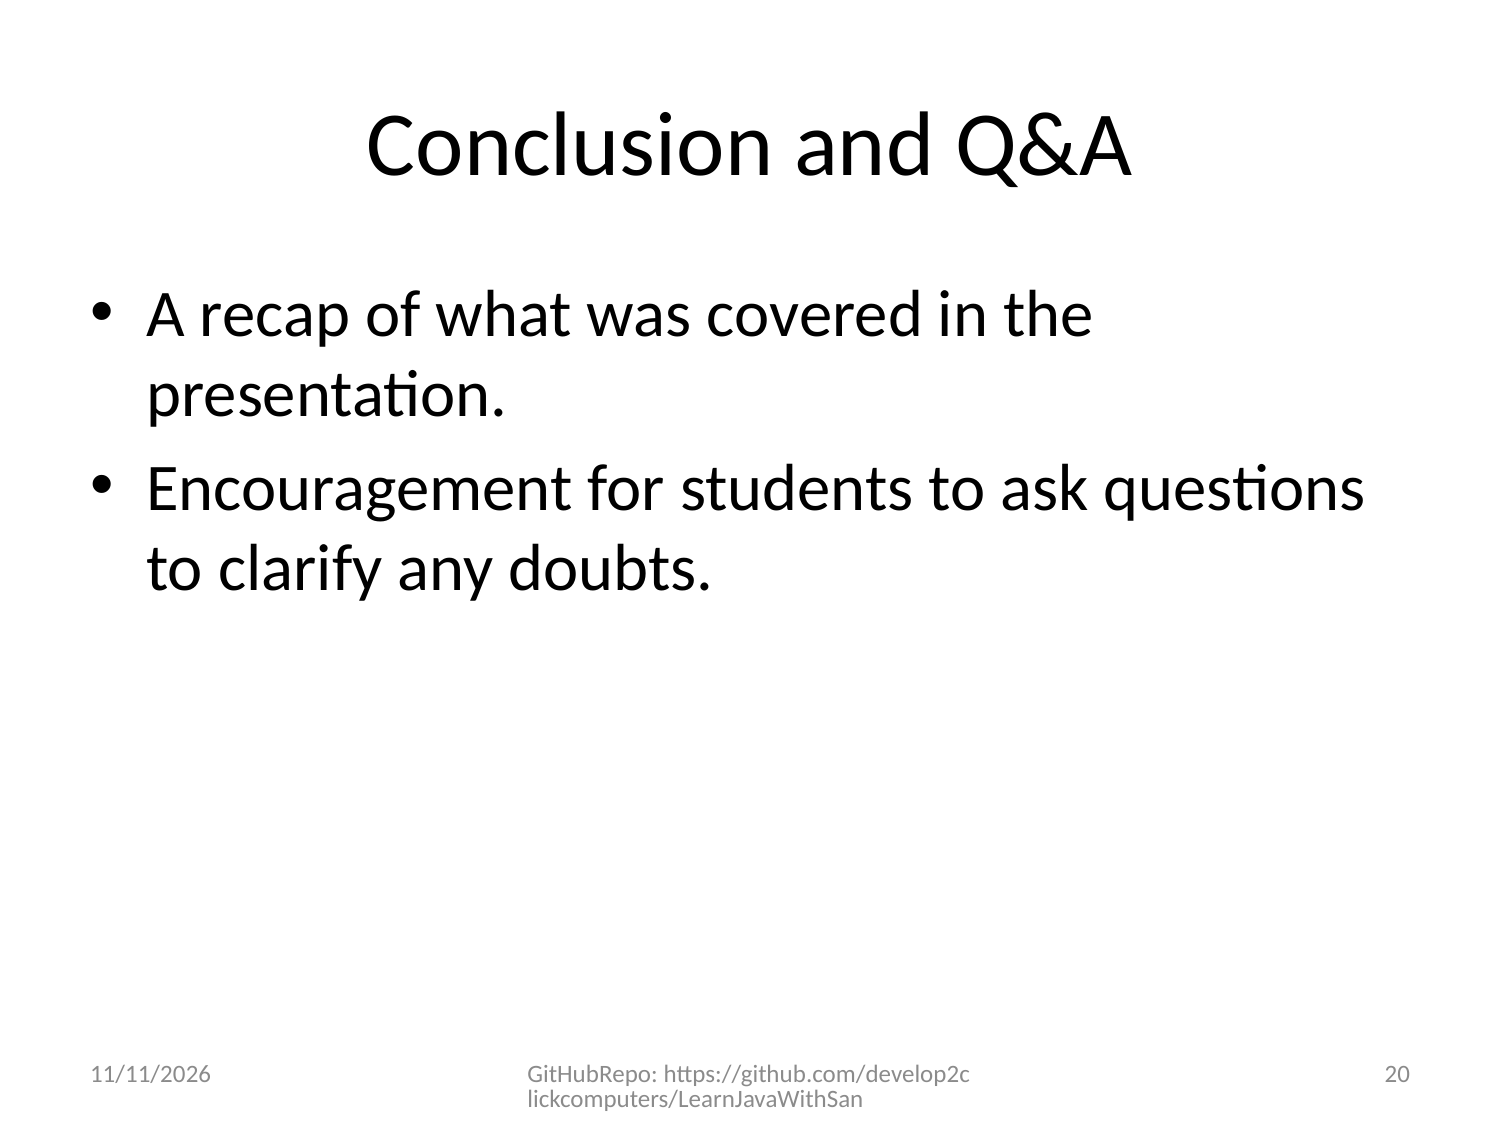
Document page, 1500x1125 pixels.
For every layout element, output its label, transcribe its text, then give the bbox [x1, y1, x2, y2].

list A recap of what was covered in the presentation. Encouragement for students to ask questions to clarify any doubts. [75, 262, 1425, 1005]
title Conclusion and Q&A [75, 45, 1425, 233]
footer GitHubRepo: https://github.com/develop2clickcomputers/LearnJavaWithSan [512, 1042, 988, 1103]
slide_number 20 [1074, 1042, 1425, 1103]
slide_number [75, 1042, 425, 1103]
